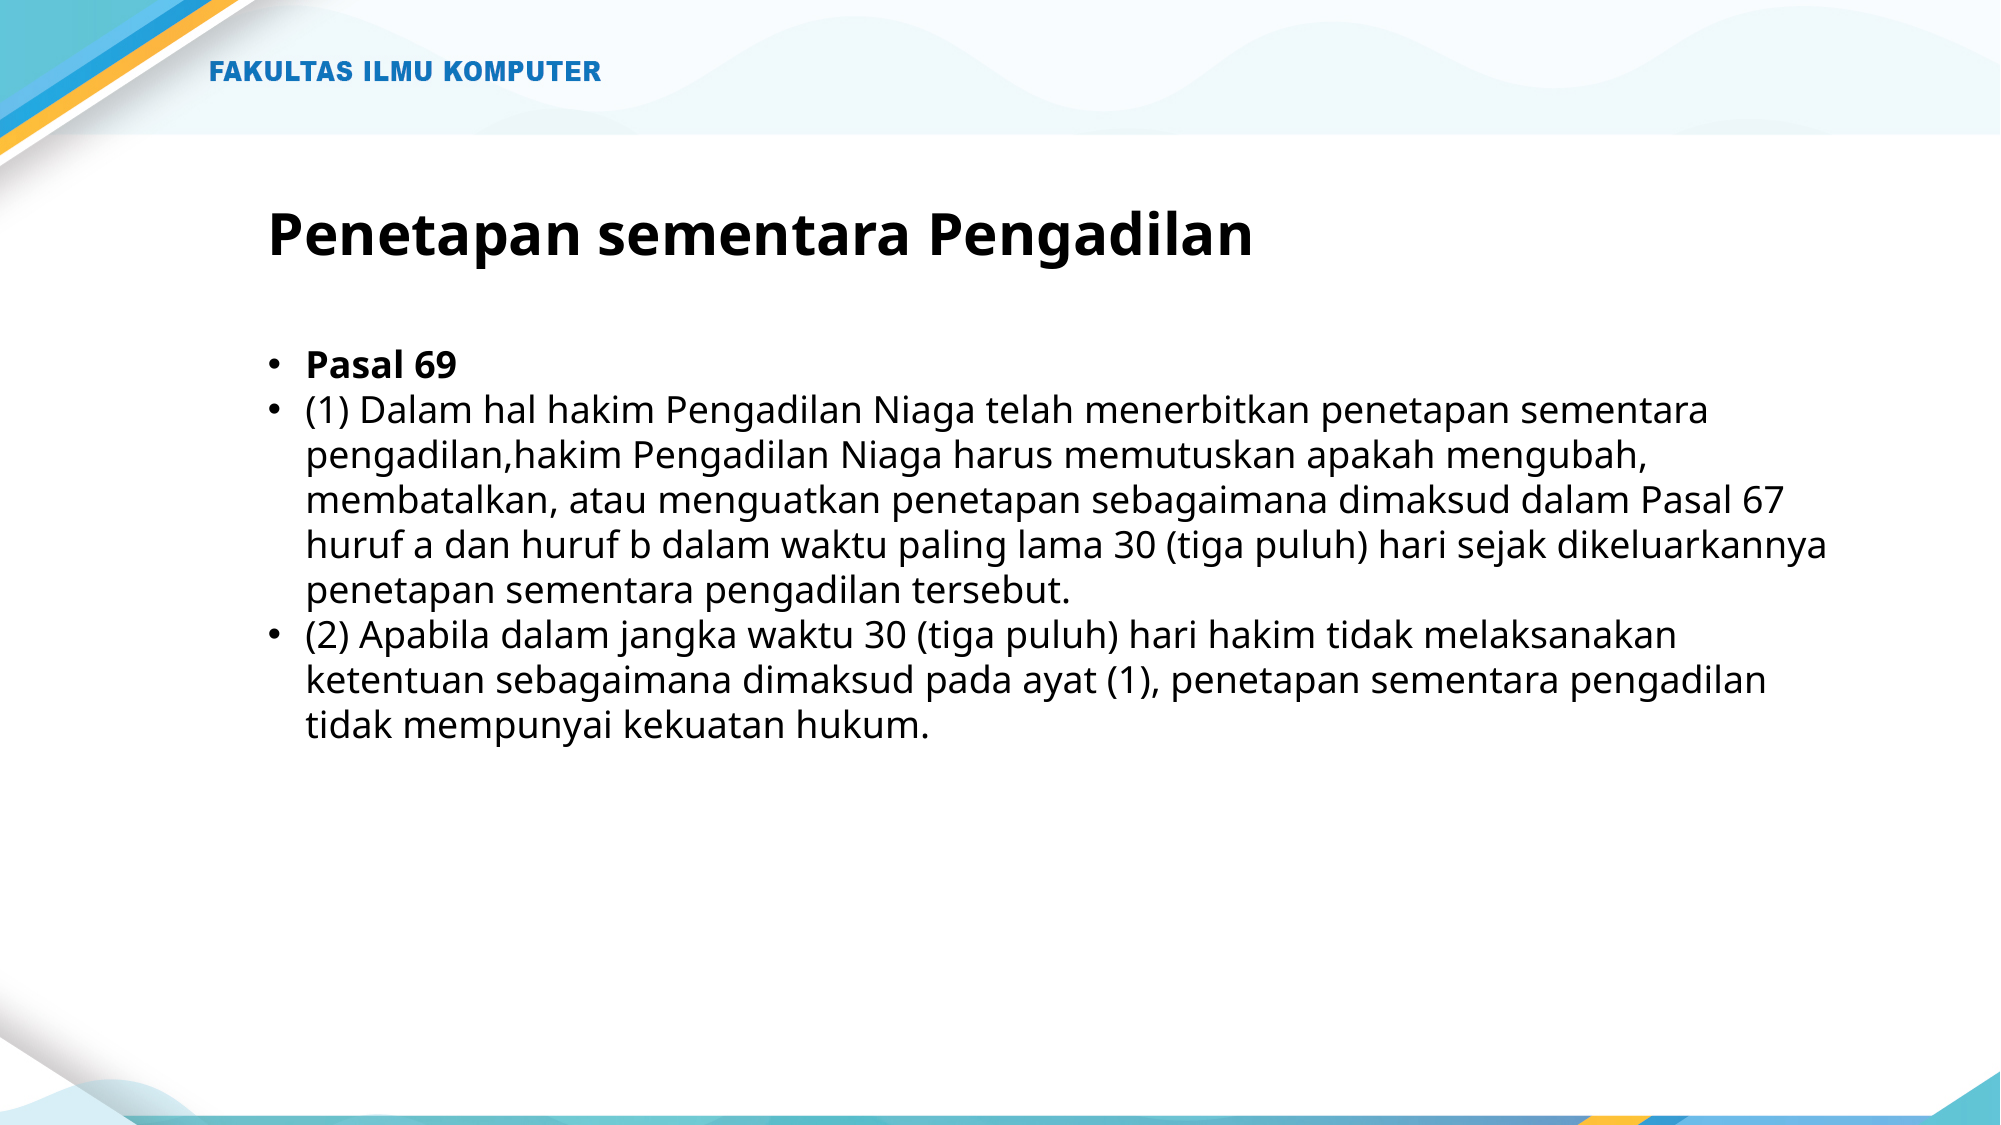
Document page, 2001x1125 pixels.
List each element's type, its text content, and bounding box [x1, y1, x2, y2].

picture [0, 0, 2000, 1125]
list Pasal 69 (1) Dalam hal hakim Pengadilan Niaga telah menerbitkan penetapan sementara pengadilan,hakim Pengadilan Niaga harus memutuskan apakah mengubah, membatalkan, atau menguatkan penetapan sebagaimana dimaksud dalam Pasal 67 huruf a dan huruf b dalam waktu paling lama 30 (tiga puluh) hari sejak dikeluarkannya penetapan sementara pengadilan tersebut. (2) Apabila dalam jangka waktu 30 (tiga puluh) hari hakim tidak melaksanakan ketentuan sebagaimana dimaksud pada ayat (1), penetapan sementara pengadilan tidak mempunyai kekuatan hukum. [252, 333, 1852, 822]
title Penetapan sementara Pengadilan [252, 170, 1852, 303]
